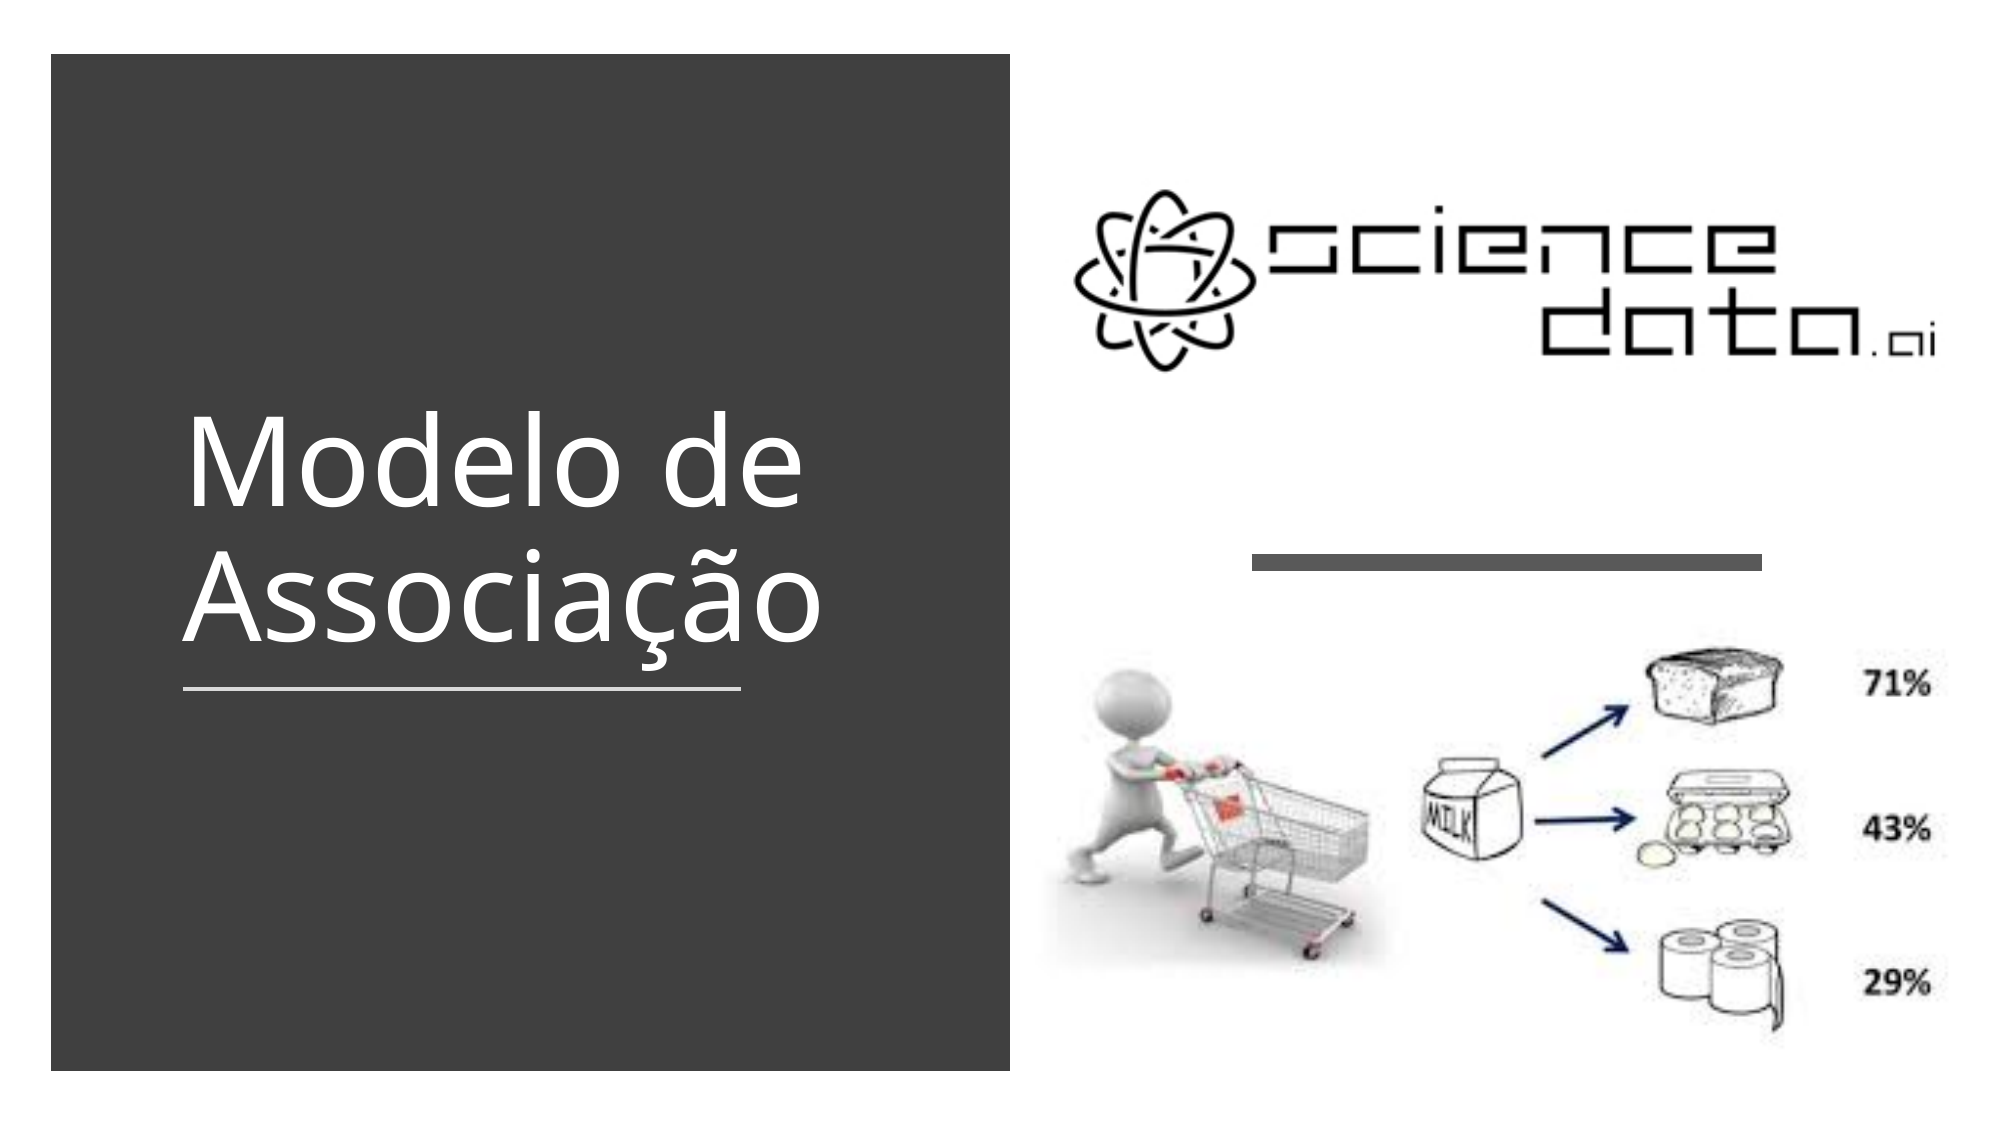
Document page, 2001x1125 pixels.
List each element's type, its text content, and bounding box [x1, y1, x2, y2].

text_box [61, 64, 1001, 1061]
picture [1062, 178, 1947, 385]
text_box Modelo de Associação [167, 172, 899, 677]
picture [1035, 603, 1978, 1061]
